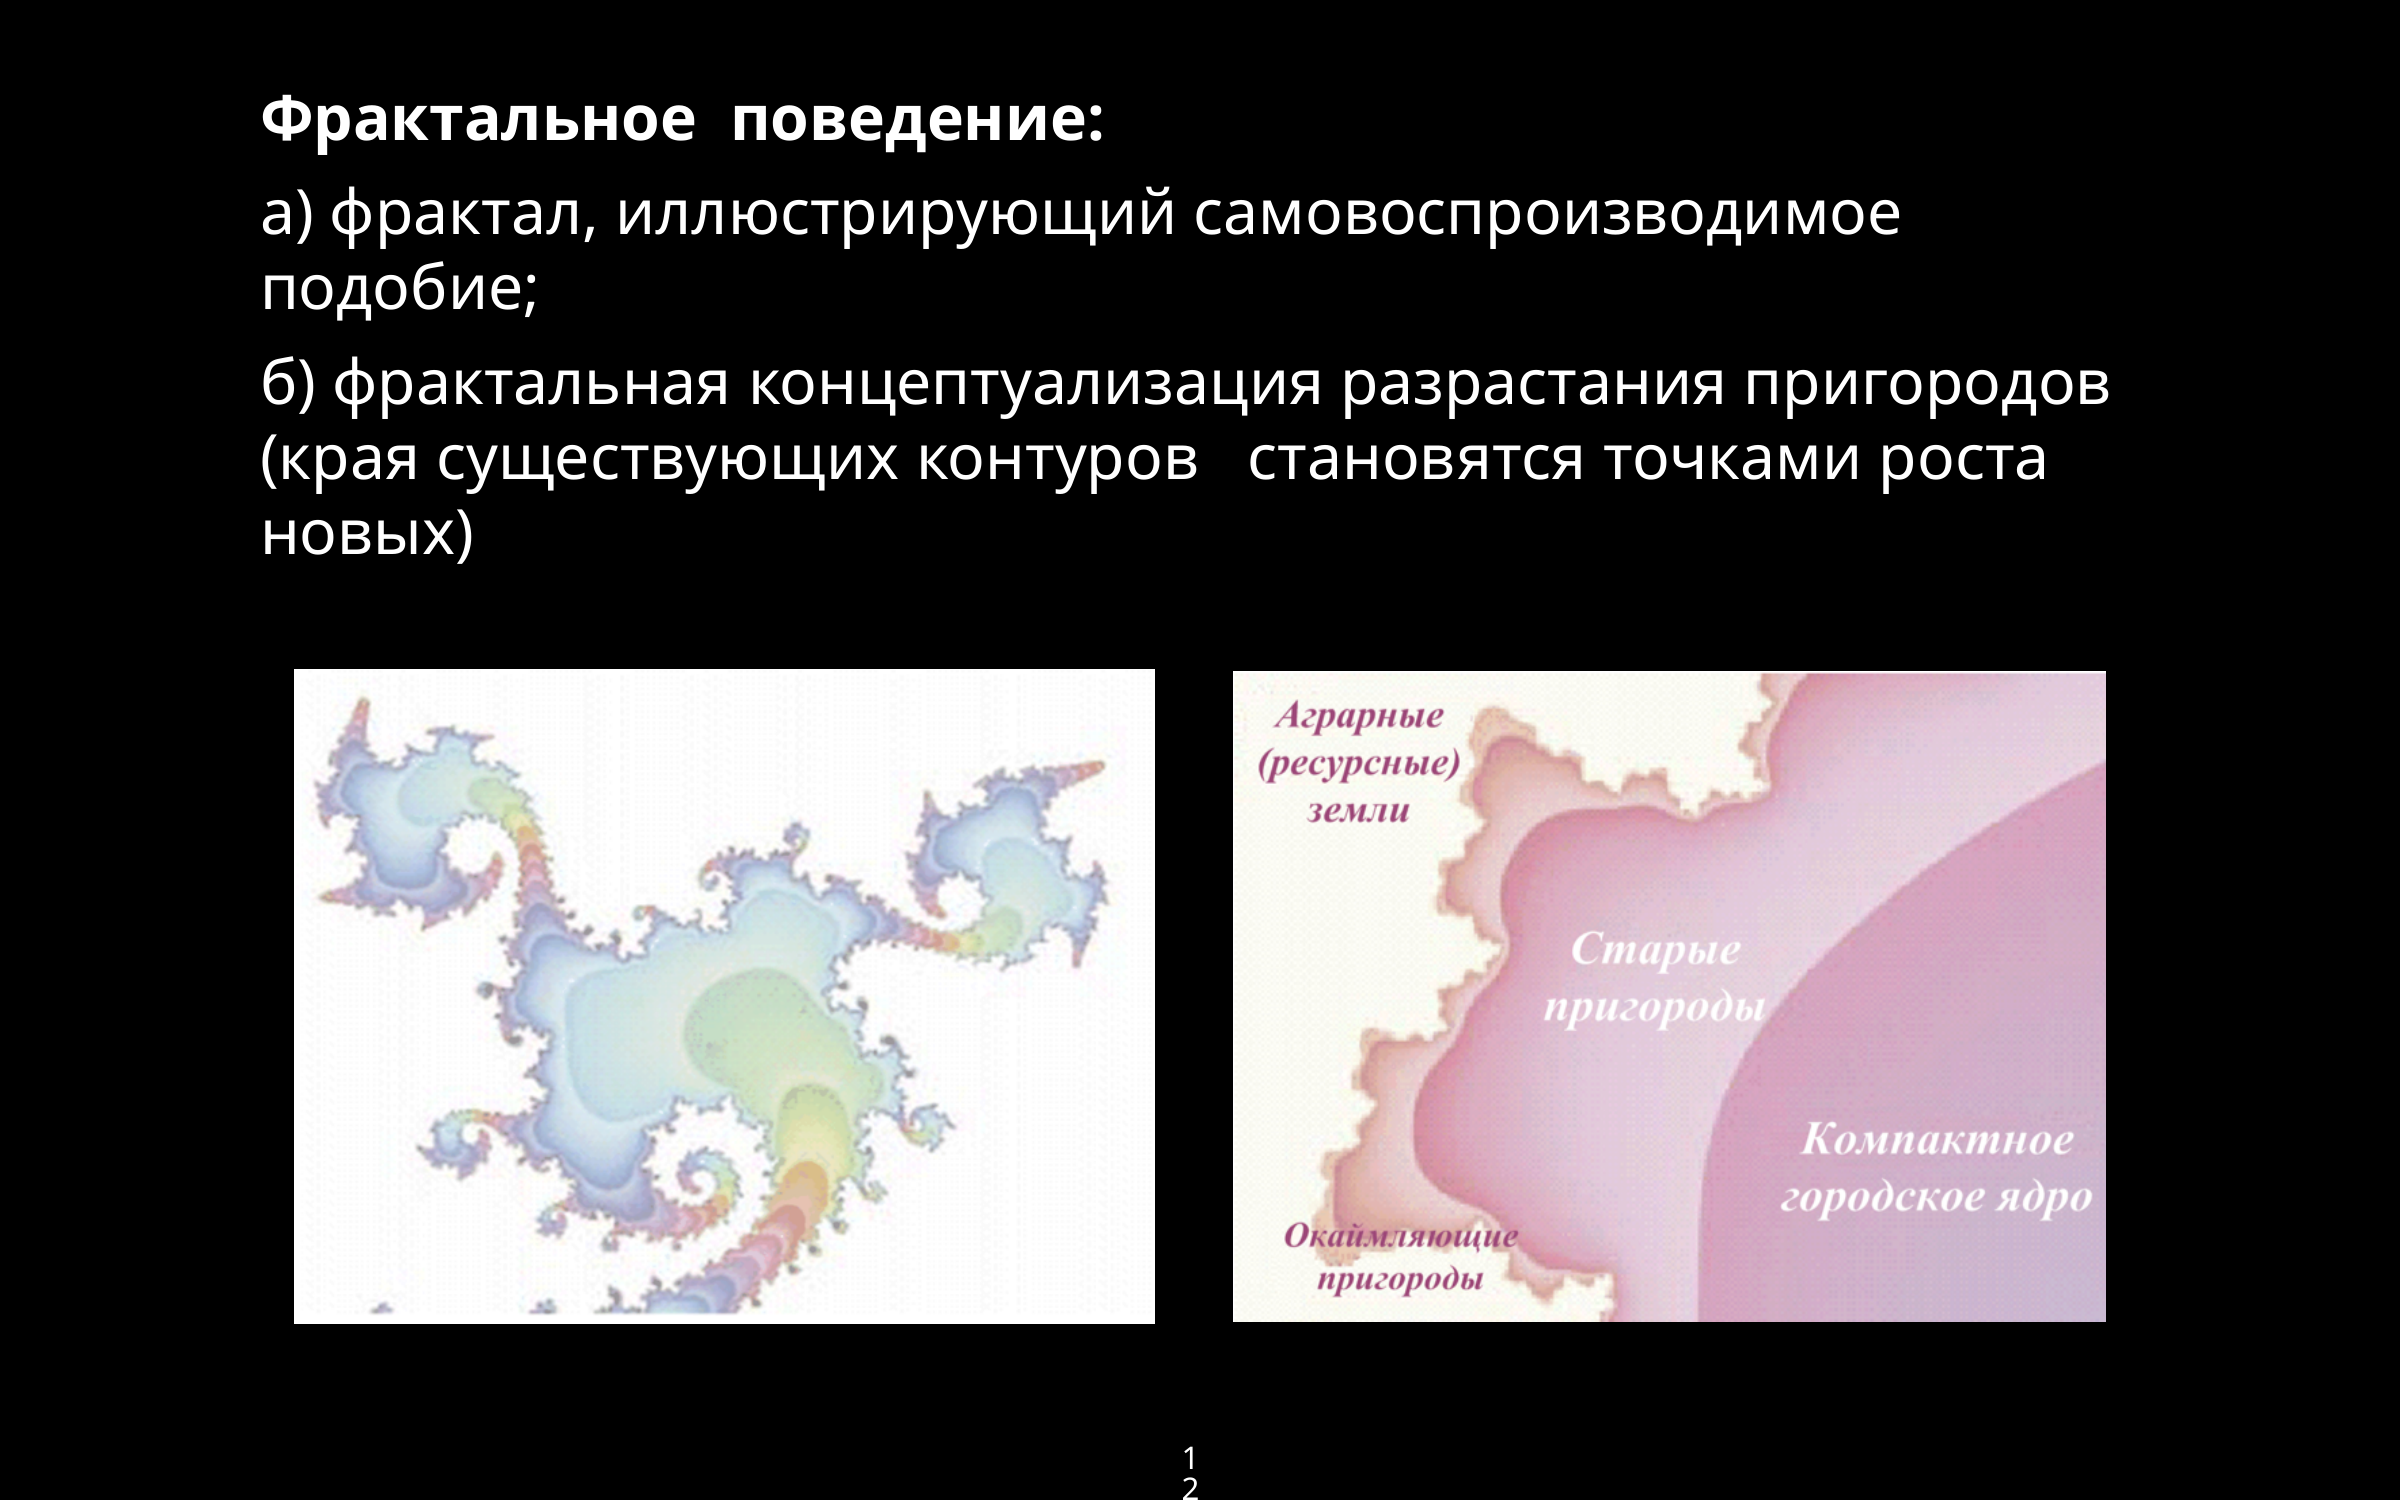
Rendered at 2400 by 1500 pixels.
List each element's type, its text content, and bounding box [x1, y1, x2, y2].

picture [1233, 671, 2107, 1322]
list Фрактальное поведение: а) фрактал, иллюстрирующий самовоспроизводимое подобие; б) фрактальная концептуализация разрастания пригородов (края существующих контуров становятся точками роста новых) [251, 105, 2149, 540]
slide_number 12 [1172, 1429, 1226, 1485]
picture [293, 669, 1155, 1324]
